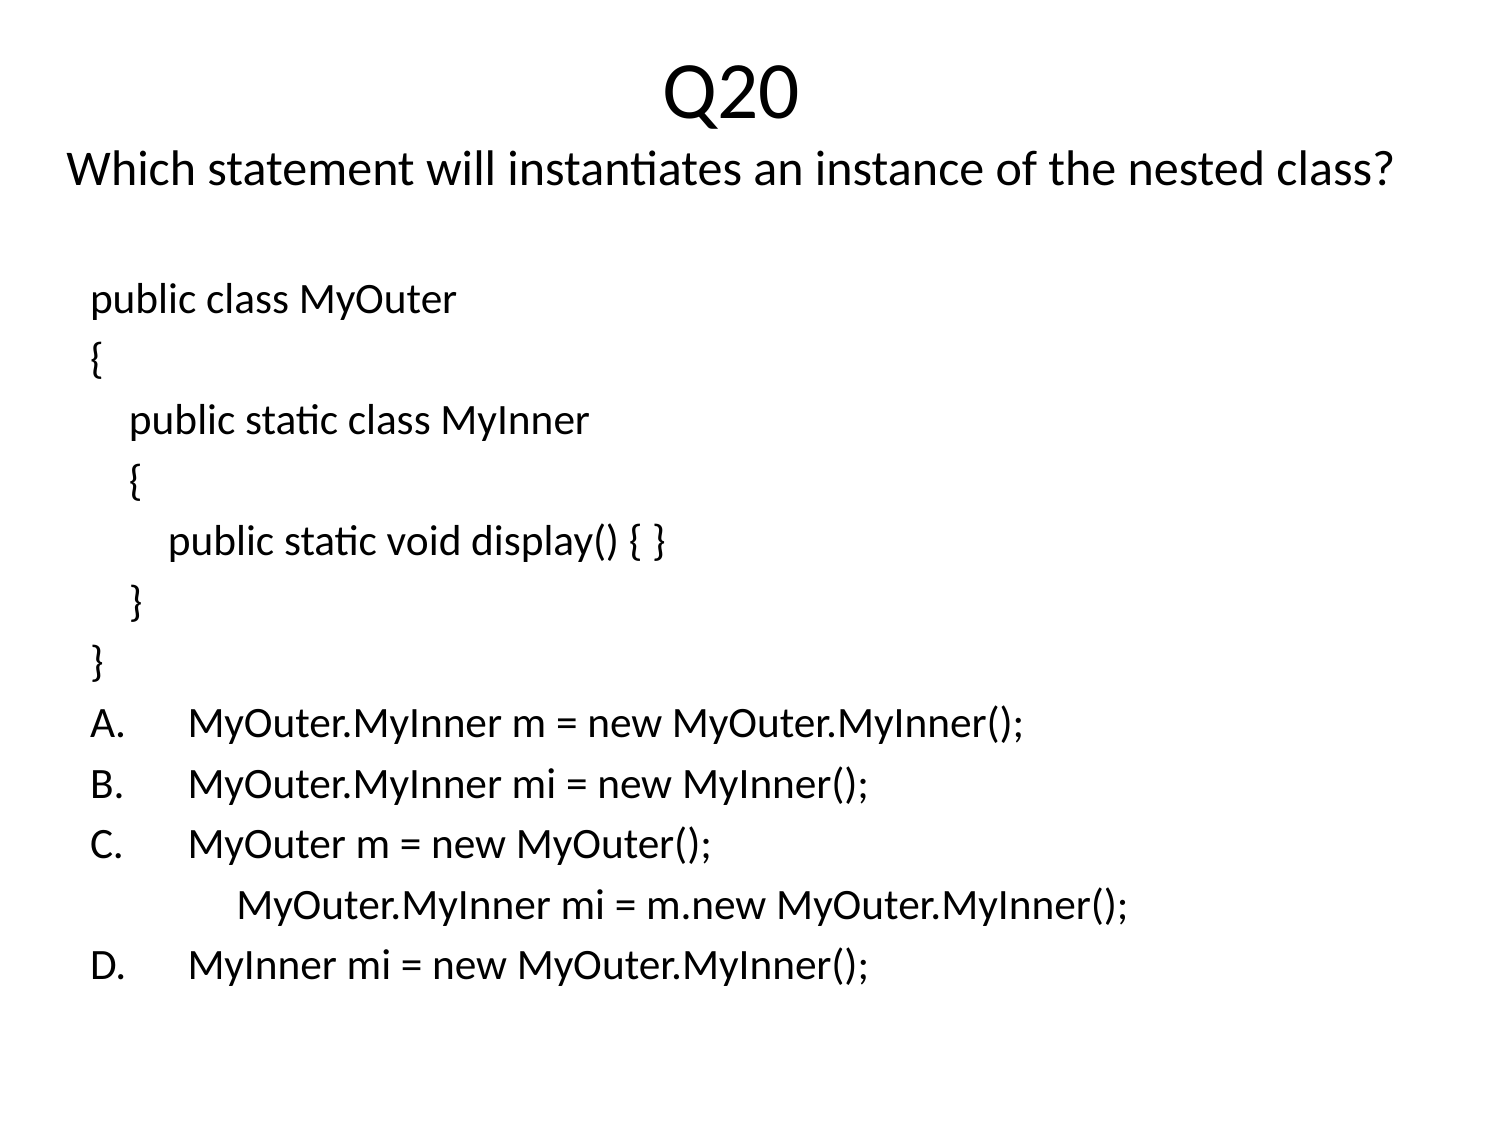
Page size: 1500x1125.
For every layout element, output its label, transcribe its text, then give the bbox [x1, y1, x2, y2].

list public class MyOuter { public static class MyInner { public static void display() { } } } A. MyOuter.MyInner m = new MyOuter.MyInner(); B. MyOuter.MyInner mi = new MyInner(); C. MyOuter m = new MyOuter(); MyOuter.MyInner mi = m.new MyOuter.MyInner(); D. MyInner mi = new MyOuter.MyInner(); [75, 262, 1425, 1005]
title Q20 Which statement will instantiates an instance of the nested class? [37, 0, 1425, 233]
